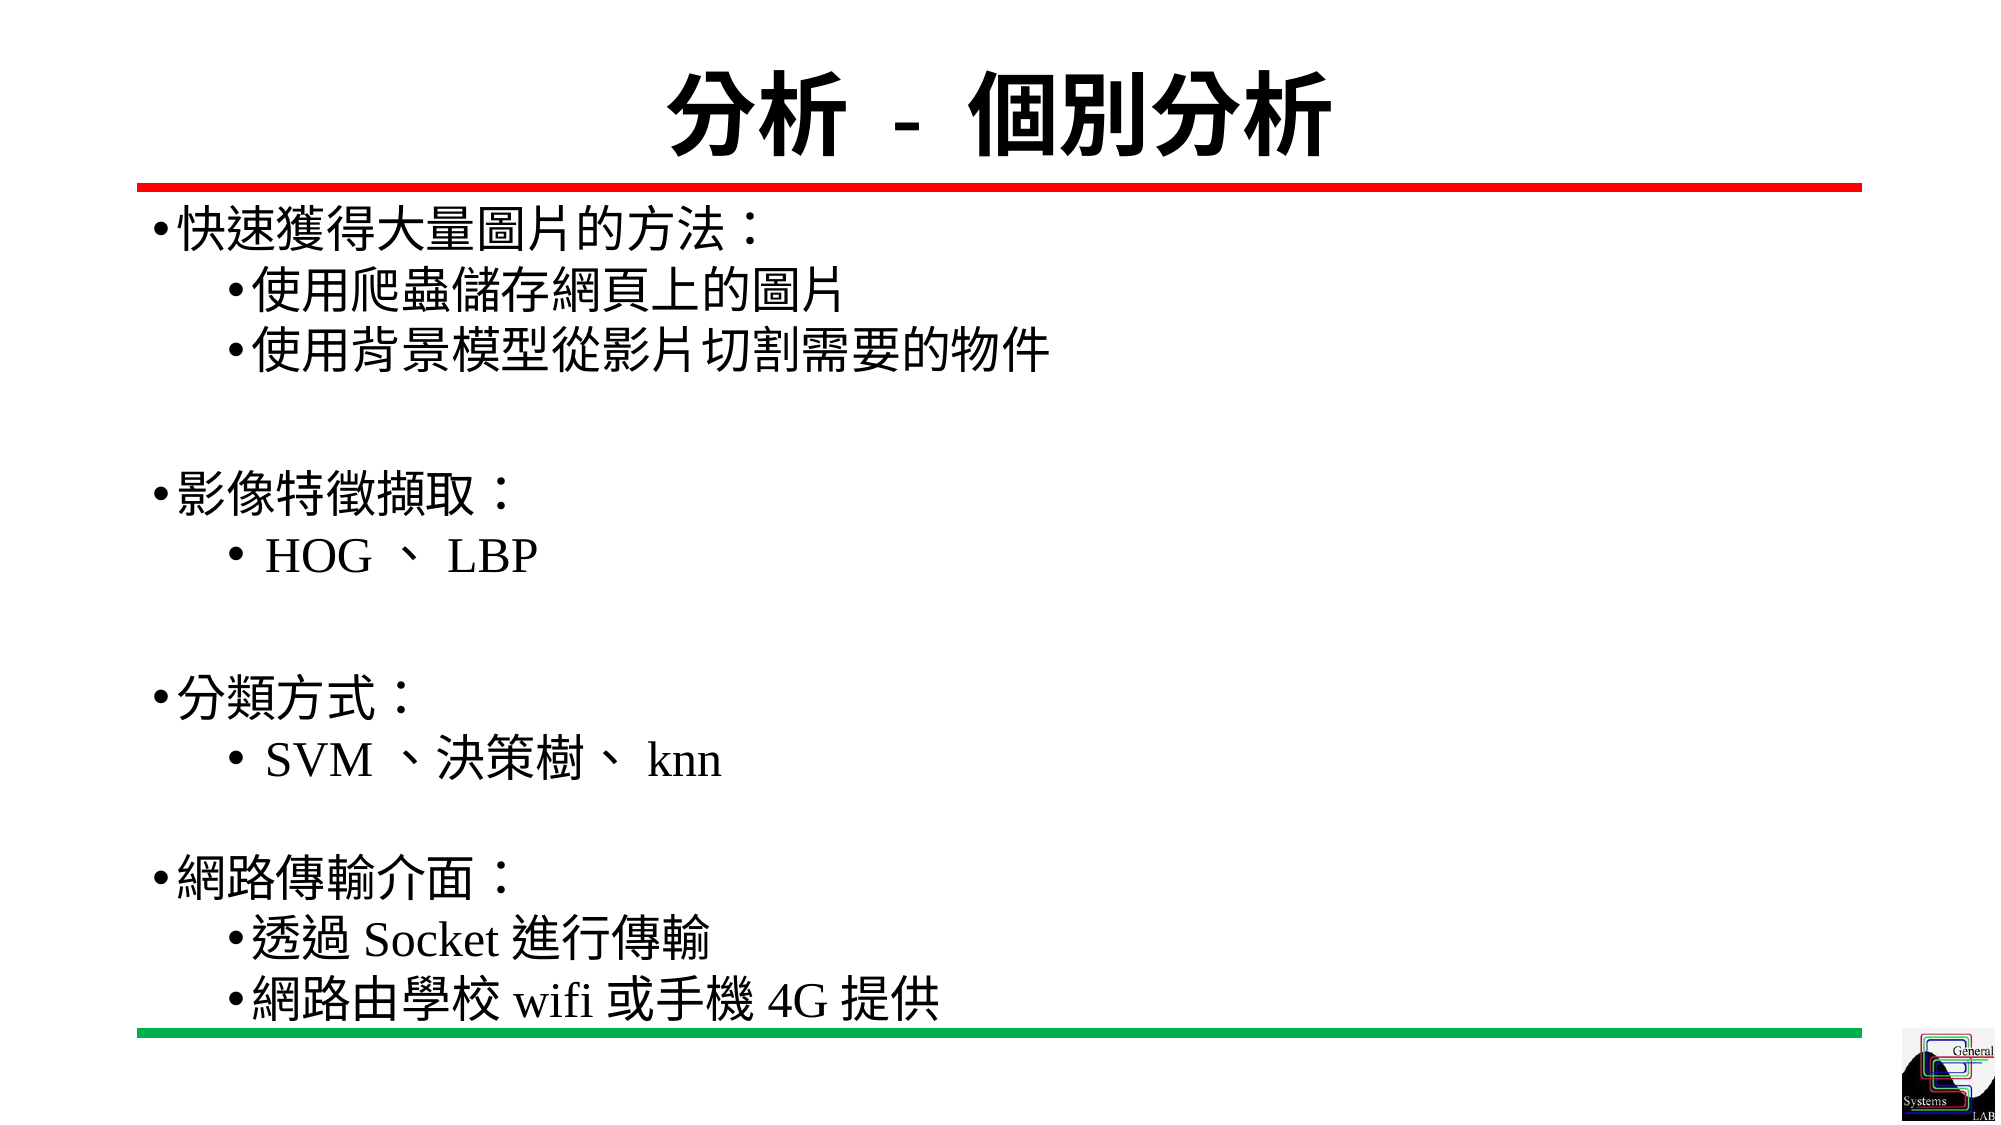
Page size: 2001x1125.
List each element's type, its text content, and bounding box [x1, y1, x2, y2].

list 快速獲得大量圖片的方法： 使用爬蟲儲存網頁上的圖片 使用背景模型從影片切割需要的物件 影像特徵擷取： HOG、LBP 分類方式： SVM、決策樹、knn 網路傳輸介面： 透過Socket進行傳輸 網路由學校wifi或手機4G提供 [137, 197, 1863, 1024]
title 分析 - 個別分析 [137, 59, 1863, 178]
picture [1902, 1028, 1995, 1121]
